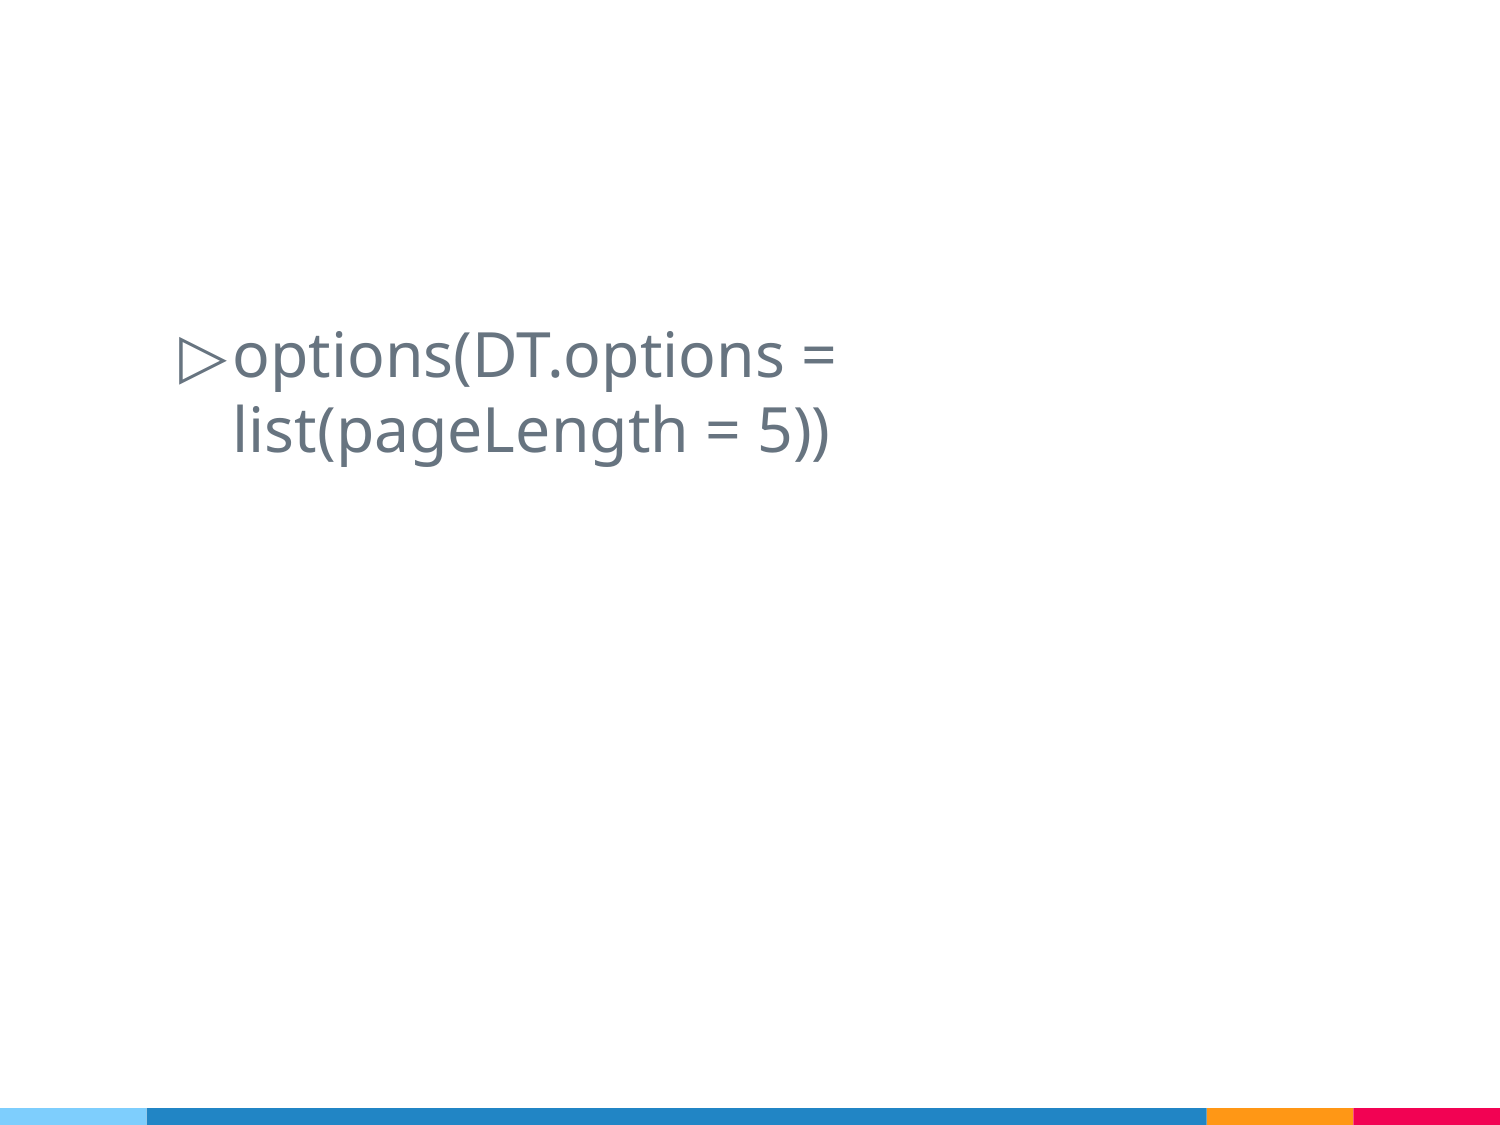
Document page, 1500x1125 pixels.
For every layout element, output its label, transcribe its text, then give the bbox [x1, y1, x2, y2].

list options(DT.options = list(pageLength = 5)) [146, 300, 1207, 1078]
